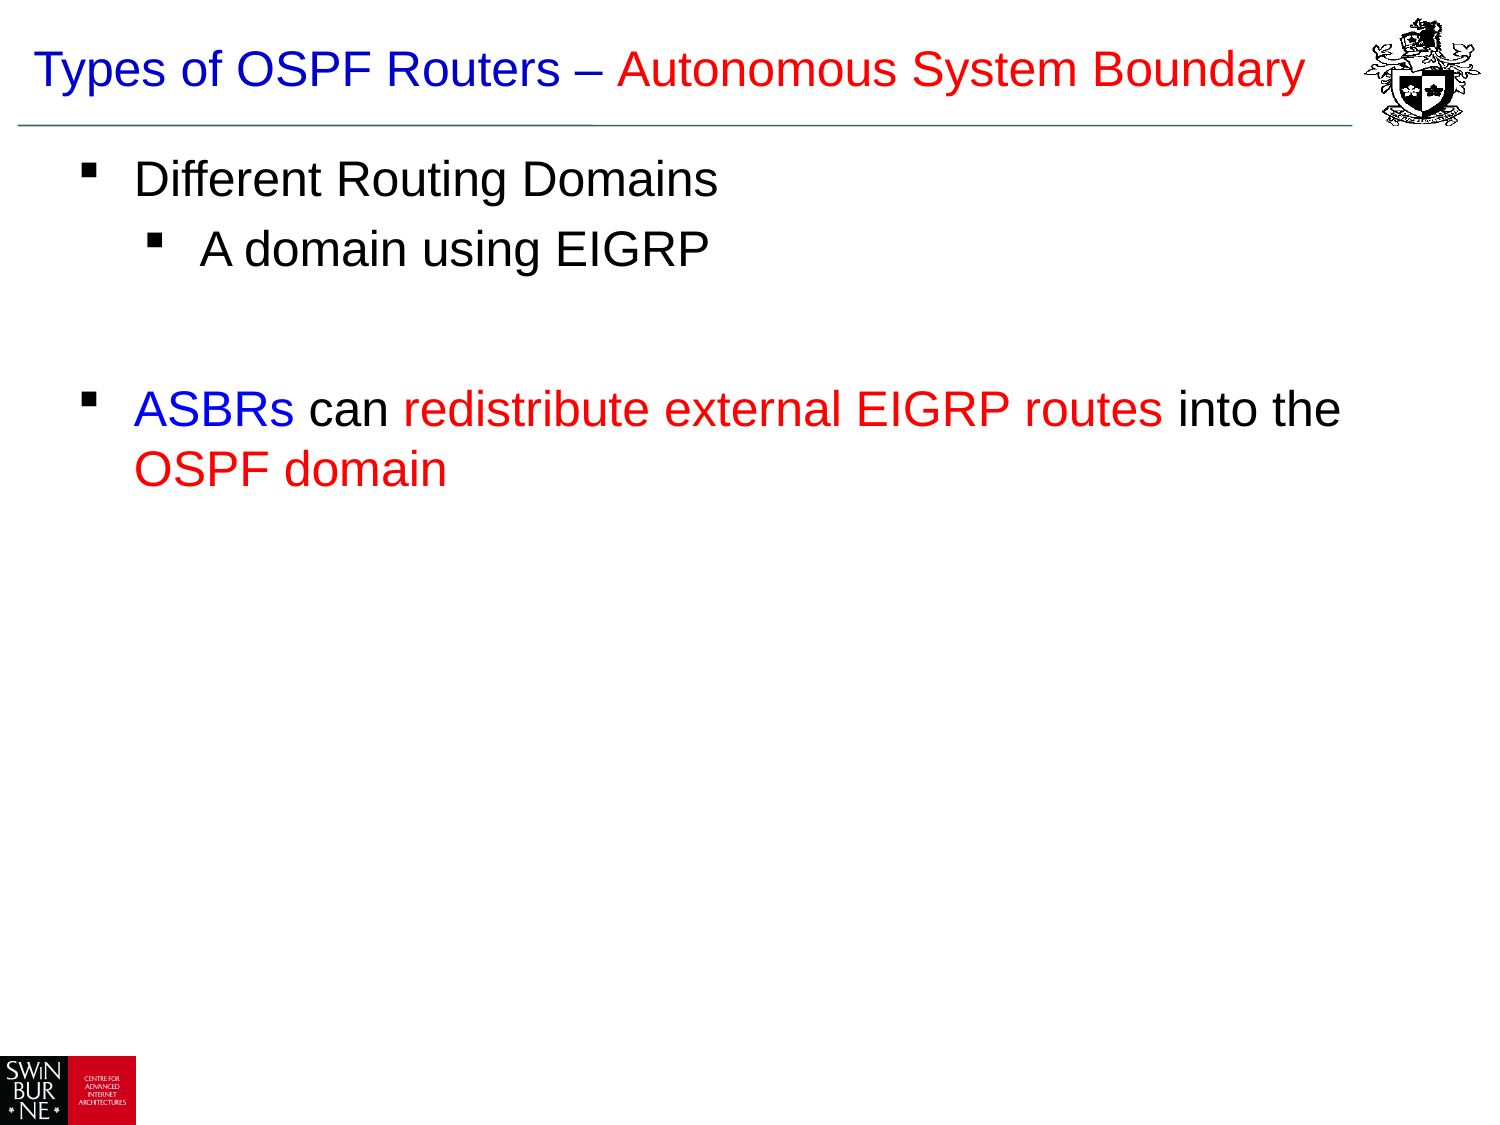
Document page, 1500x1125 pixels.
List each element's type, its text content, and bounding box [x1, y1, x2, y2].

picture [1364, 18, 1481, 126]
picture [0, 1056, 136, 1125]
title Types of OSPF Routers – Autonomous System Boundary [18, 17, 1406, 116]
list Different Routing Domains A domain using EIGRP ASBRs can redistribute external EIGRP routes into the OSPF domain [17, 139, 1490, 1044]
